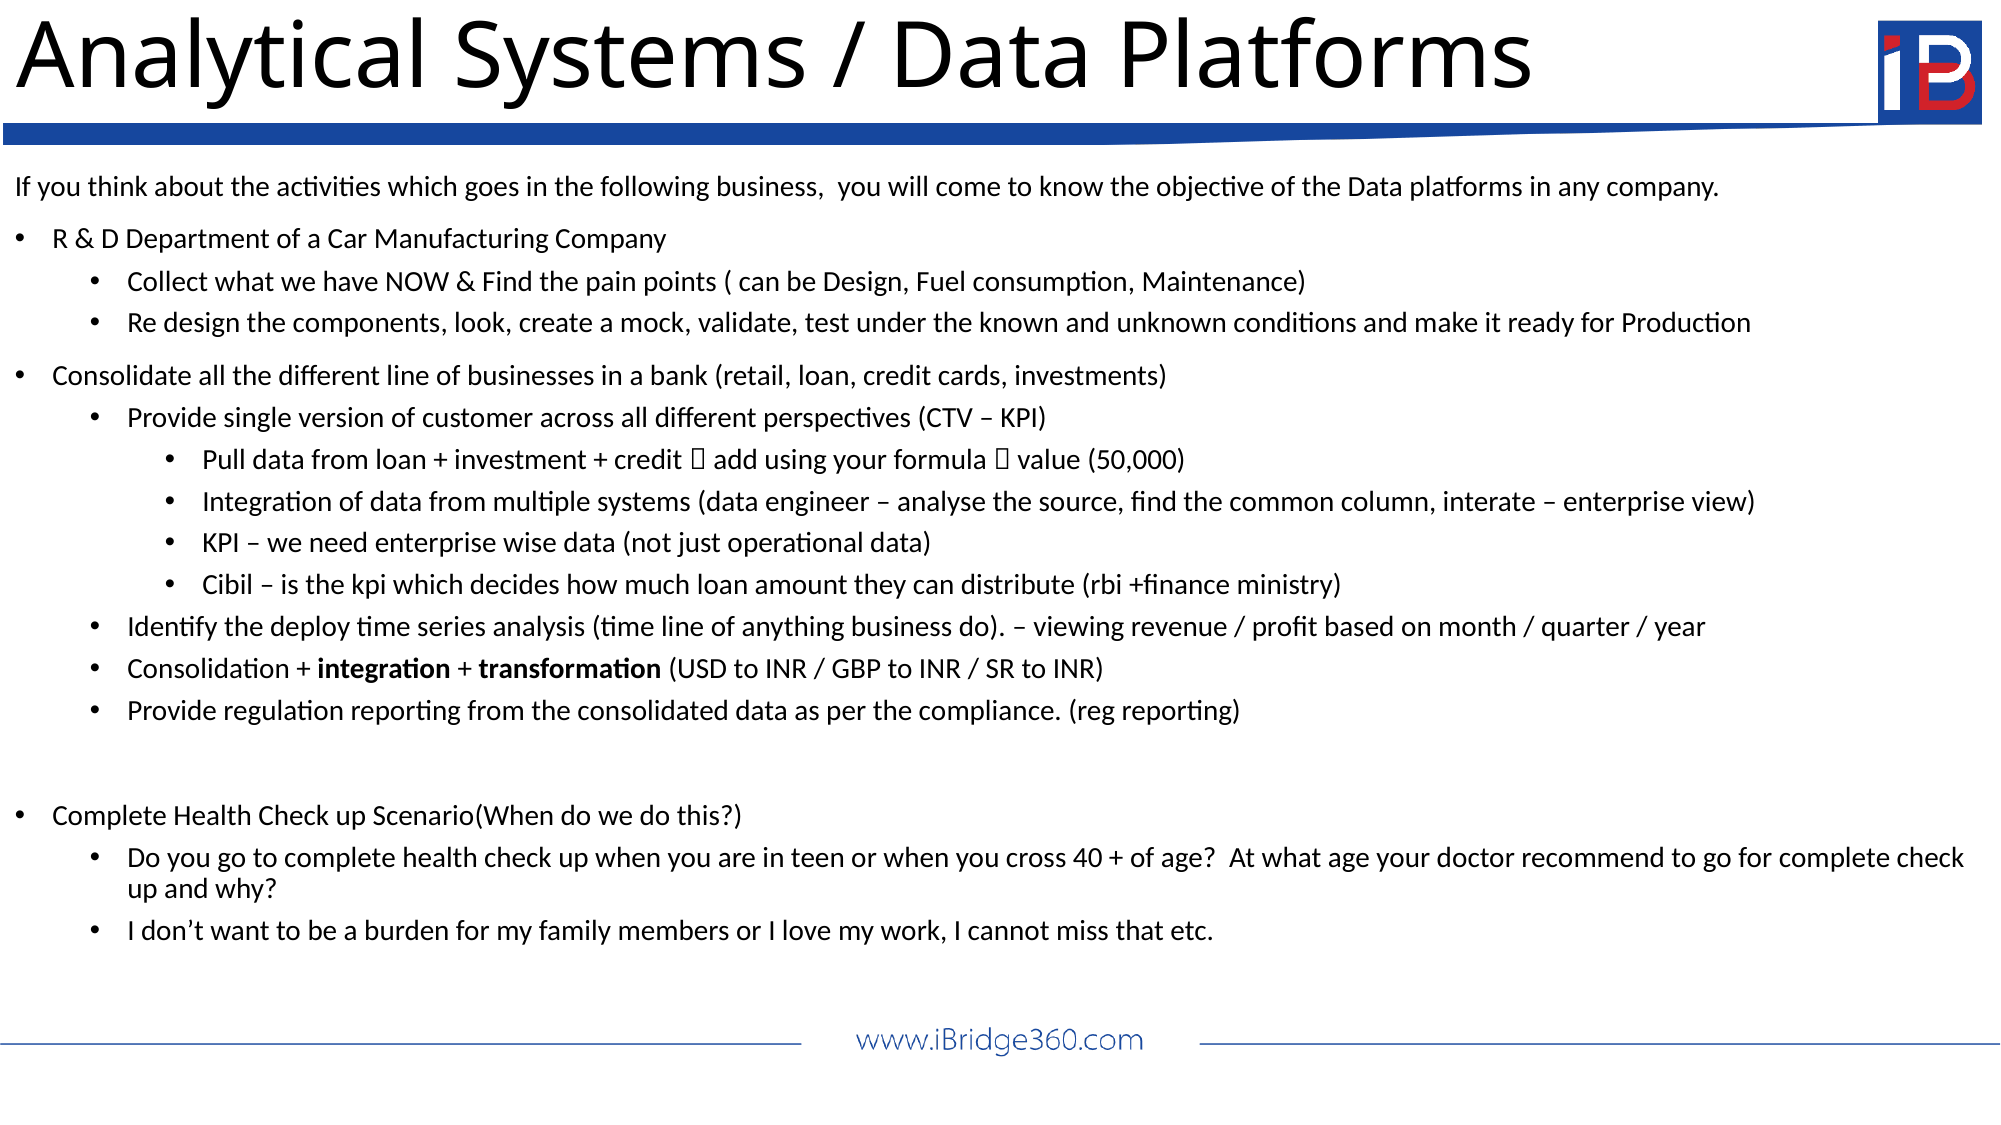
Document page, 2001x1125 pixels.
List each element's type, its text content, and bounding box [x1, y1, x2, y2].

title Analytical Systems / Data Platforms [1, 1, 1856, 136]
picture [0, 7, 1993, 145]
list If you think about the activities which goes in the following business, you will come to know the objective of the Data platforms in any company. R & D Department of a Car Manufacturing Company Collect what we have NOW & Find the pain points ( can be Design, Fuel consumption, Maintenance) Re design the components, look, create a mock, validate, test under the known and unknown conditions and make it ready for Production Consolidate all the different line of businesses in a bank (retail, loan, credit cards, investments) Provide single version of customer across all different perspectives (CTV – KPI) Pull data from loan + investment + credit  add using your formula  value (50,000) Integration of data from multiple systems (data engineer – analyse the source, find the common column, interate – enterprise view) KPI – we need enterprise wise data (not just operational data) Cibil – is the kpi which decides how much loan amount they can distribute (rbi +finance ministry) Identify the deploy time series analysis (time line of anything business do). – viewing revenue / profit based on month / quarter / year Consolidation + integration + transformation (USD to INR / GBP to INR / SR to INR) Provide regulation reporting from the consolidated data as per the compliance. (reg reporting) Complete Health Check up Scenario(When do we do this?) Do you go to complete health check up when you are in teen or when you cross 40 + of age? At what age your doctor recommend to go for complete check up and why? I don’t want to be a burden for my family members or I love my work, I cannot miss that etc. [0, 164, 2000, 1020]
picture [0, 1023, 2001, 1057]
